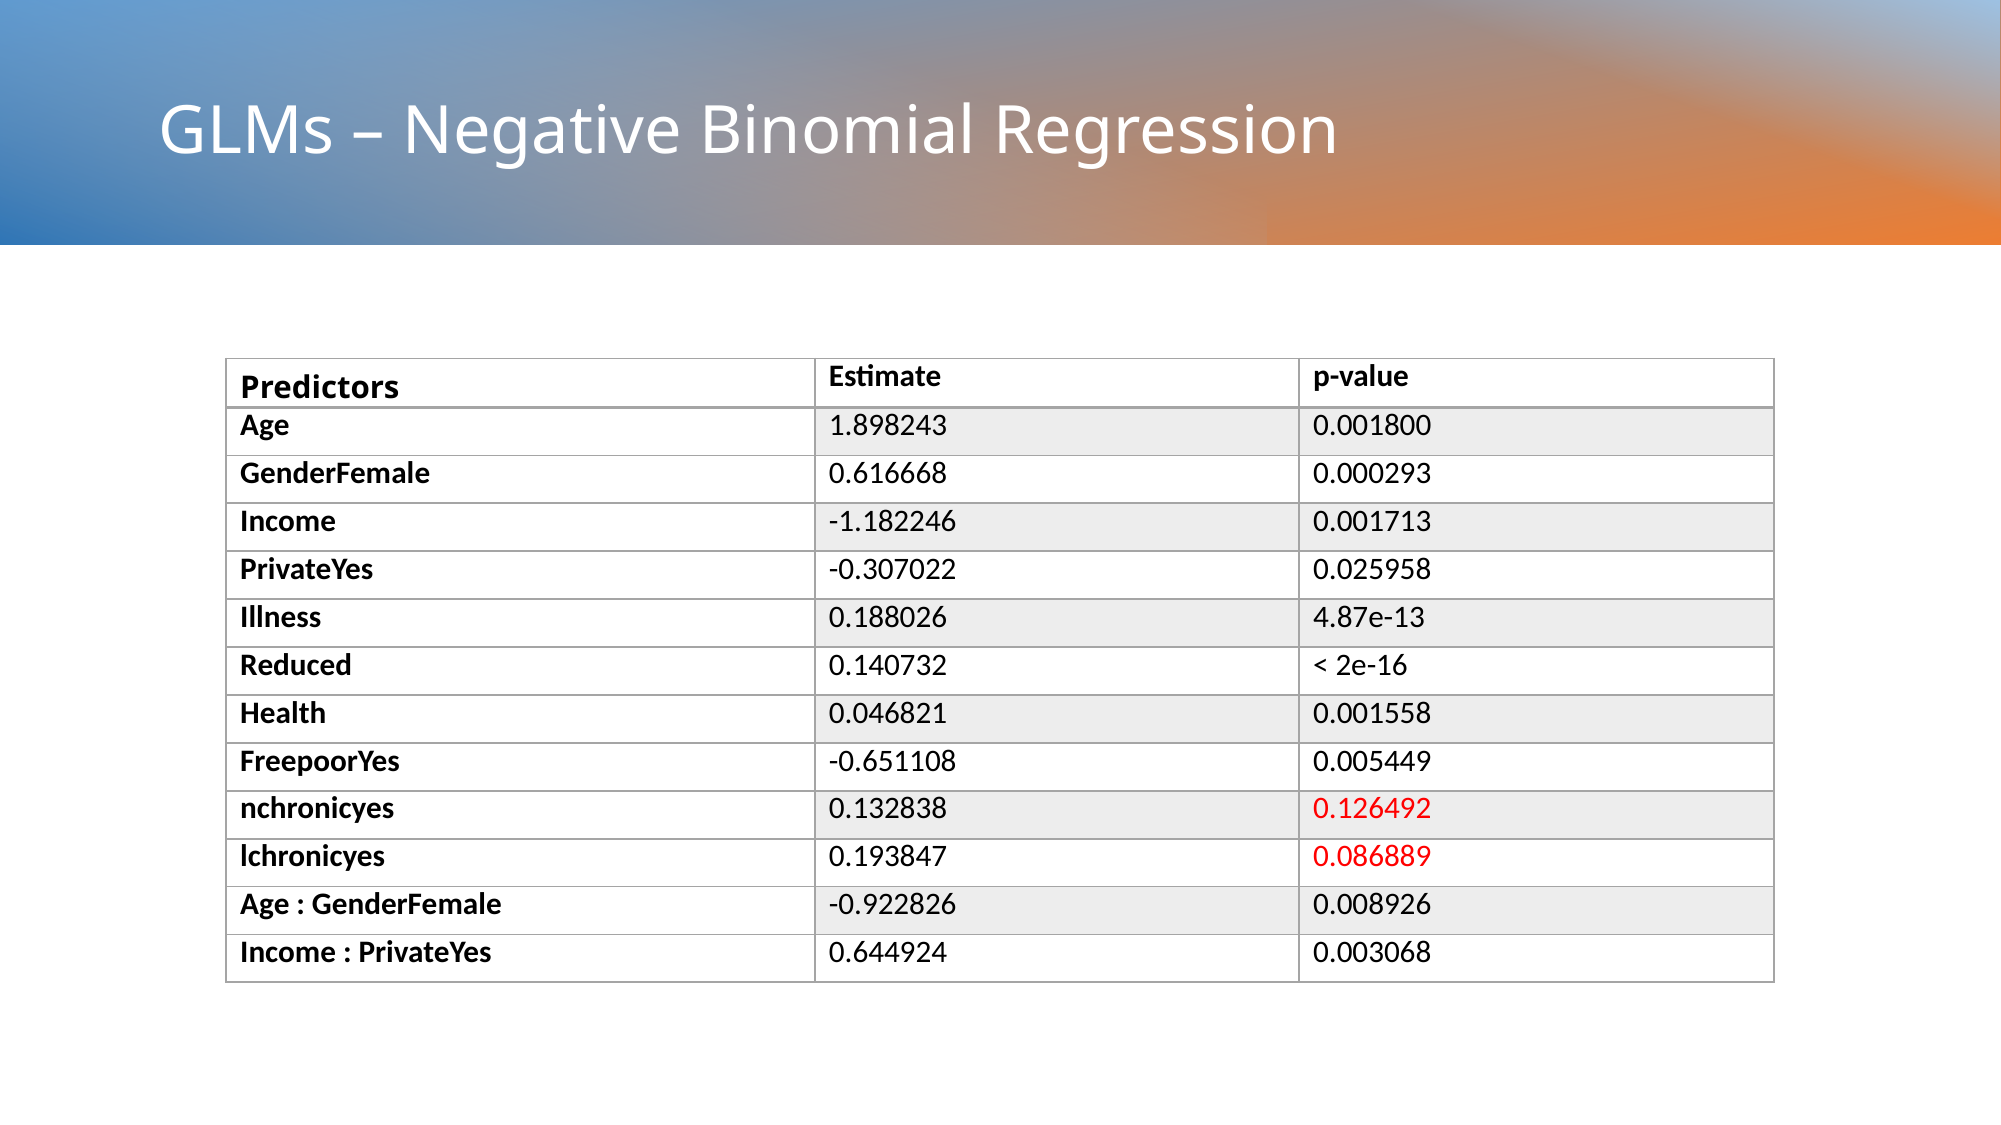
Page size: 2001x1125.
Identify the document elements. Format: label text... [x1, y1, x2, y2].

table_cell 0.001713 [1300, 504, 1773, 550]
table_cell GenderFemale [227, 456, 814, 502]
table_cell 0.003068 [1300, 935, 1773, 981]
table_cell 0.616668 [816, 456, 1298, 502]
table_cell 0.644924 [816, 935, 1298, 981]
table_cell Reduced [227, 648, 814, 694]
table_cell PrivateYes [227, 552, 814, 598]
table_cell 0.008926 [1300, 887, 1773, 934]
table_cell -0.651108 [816, 744, 1298, 790]
table_cell 0.001558 [1300, 696, 1773, 742]
table_cell 0.140732 [816, 648, 1298, 694]
table_cell 0.005449 [1300, 744, 1773, 790]
table_cell -0.922826 [816, 887, 1298, 934]
table_cell 0.001800 [1300, 409, 1773, 455]
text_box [0, 0, 2000, 245]
table_cell lchronicyes [227, 840, 814, 886]
table_cell Income [227, 504, 814, 550]
table_cell 0.126492 [1300, 792, 1773, 838]
table_cell 0.046821 [816, 696, 1298, 742]
table_cell 0.188026 [816, 600, 1298, 646]
table_cell -1.182246 [816, 504, 1298, 550]
table_cell Age : GenderFemale [227, 887, 814, 934]
table_cell 0.193847 [816, 840, 1298, 886]
table_cell -0.307022 [816, 552, 1298, 598]
table_cell < 2e-16 [1300, 648, 1773, 694]
table_cell FreepoorYes [227, 744, 814, 790]
table_cell Income : PrivateYes [227, 935, 814, 981]
table_cell 0.132838 [816, 792, 1298, 838]
table_cell 0.000293 [1300, 456, 1773, 502]
table_header Predictors [227, 359, 814, 406]
table_cell Illness [227, 600, 814, 646]
table_cell 4.87e-13 [1300, 600, 1773, 646]
table_cell 0.025958 [1300, 552, 1773, 598]
table_cell 1.898243 [816, 409, 1298, 455]
table_cell Age [227, 409, 814, 455]
table_header Estimate [816, 359, 1298, 406]
table_header p-value [1300, 359, 1773, 406]
table_cell Health [227, 696, 814, 742]
table_cell 0.086889 [1300, 840, 1773, 886]
table_cell nchronicyes [227, 792, 814, 838]
